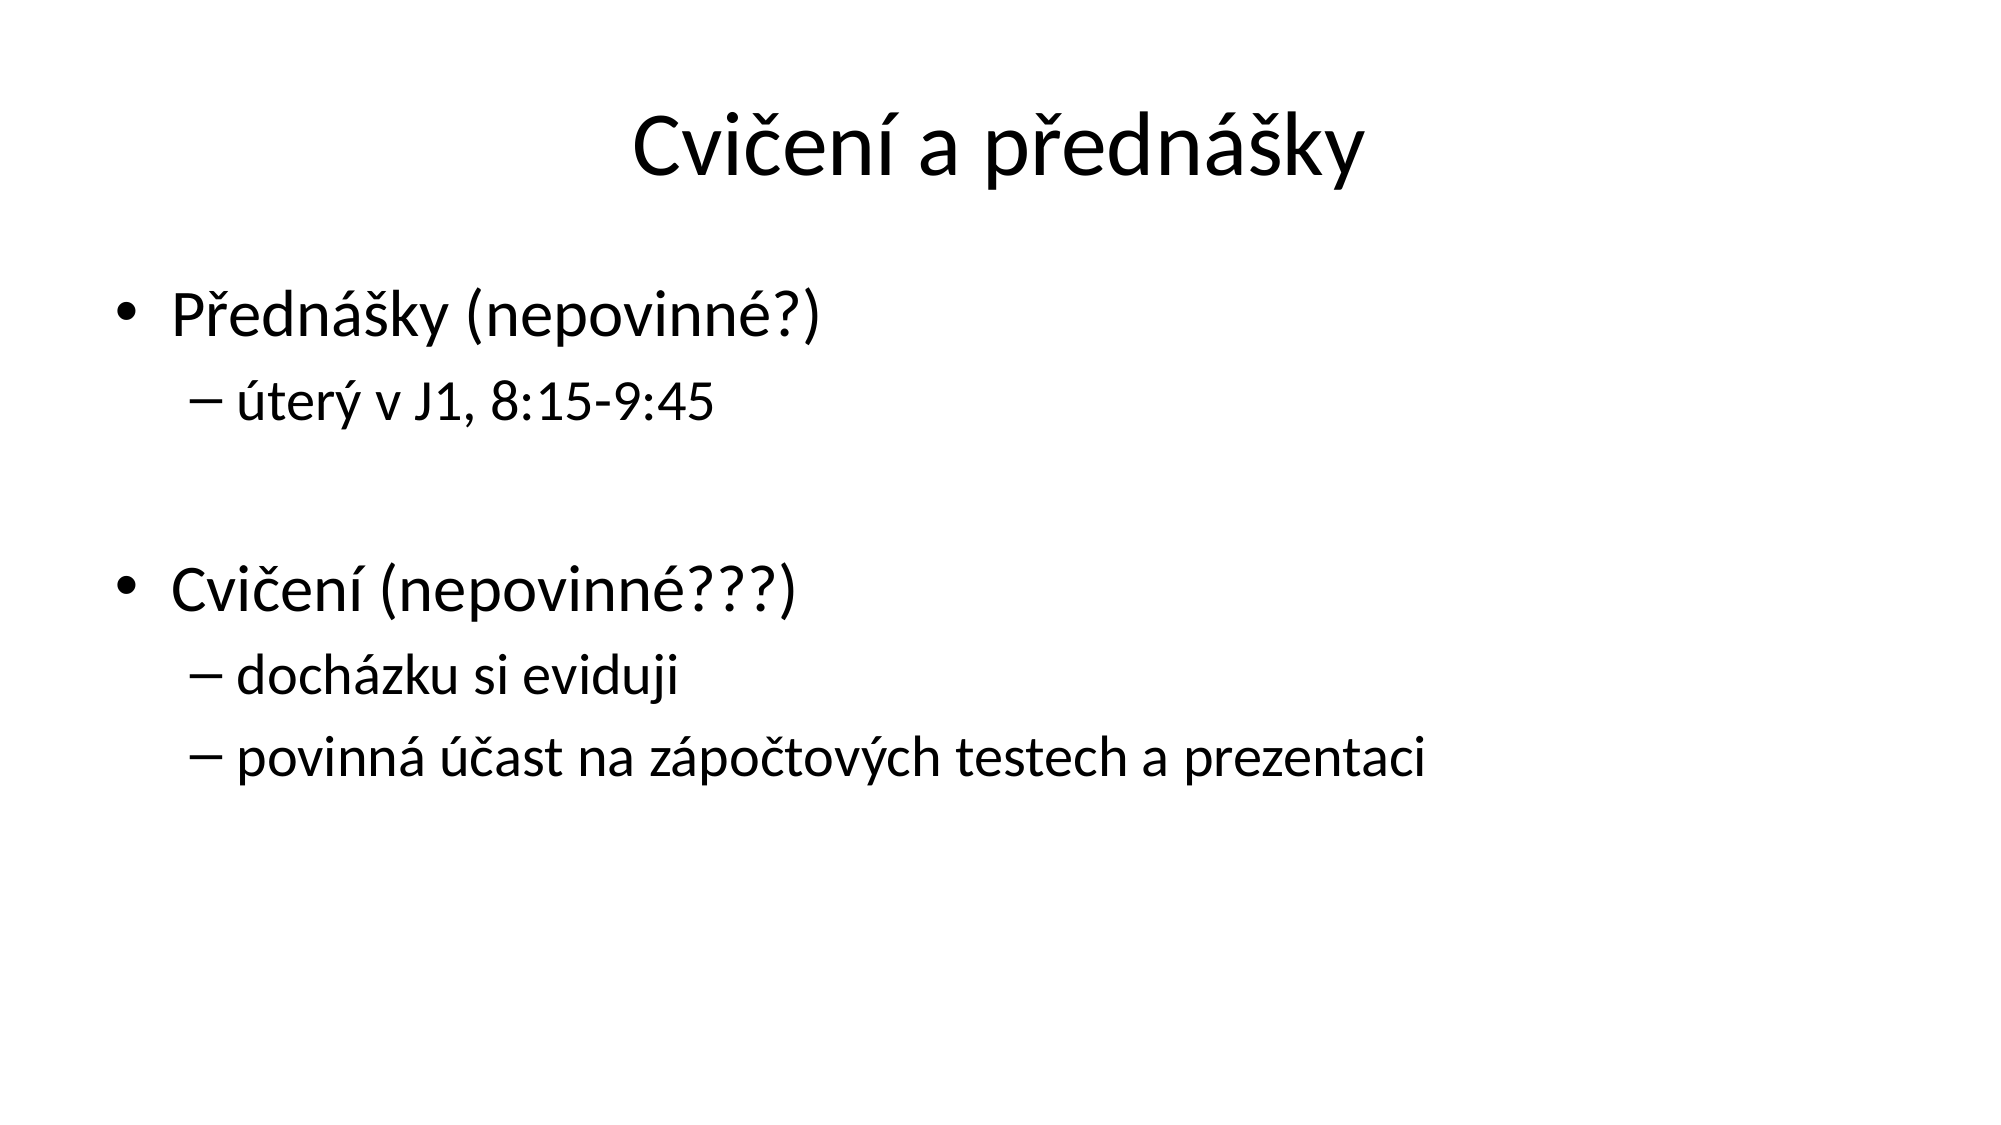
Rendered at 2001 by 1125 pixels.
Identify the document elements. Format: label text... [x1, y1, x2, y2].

title Cvičení a přednášky [99, 45, 1900, 233]
list Přednášky (nepovinné?) úterý v J1, 8:15-9:45 Cvičení (nepovinné???) docházku si eviduji povinná účast na zápočtových testech a prezentaci [99, 262, 1900, 1005]
